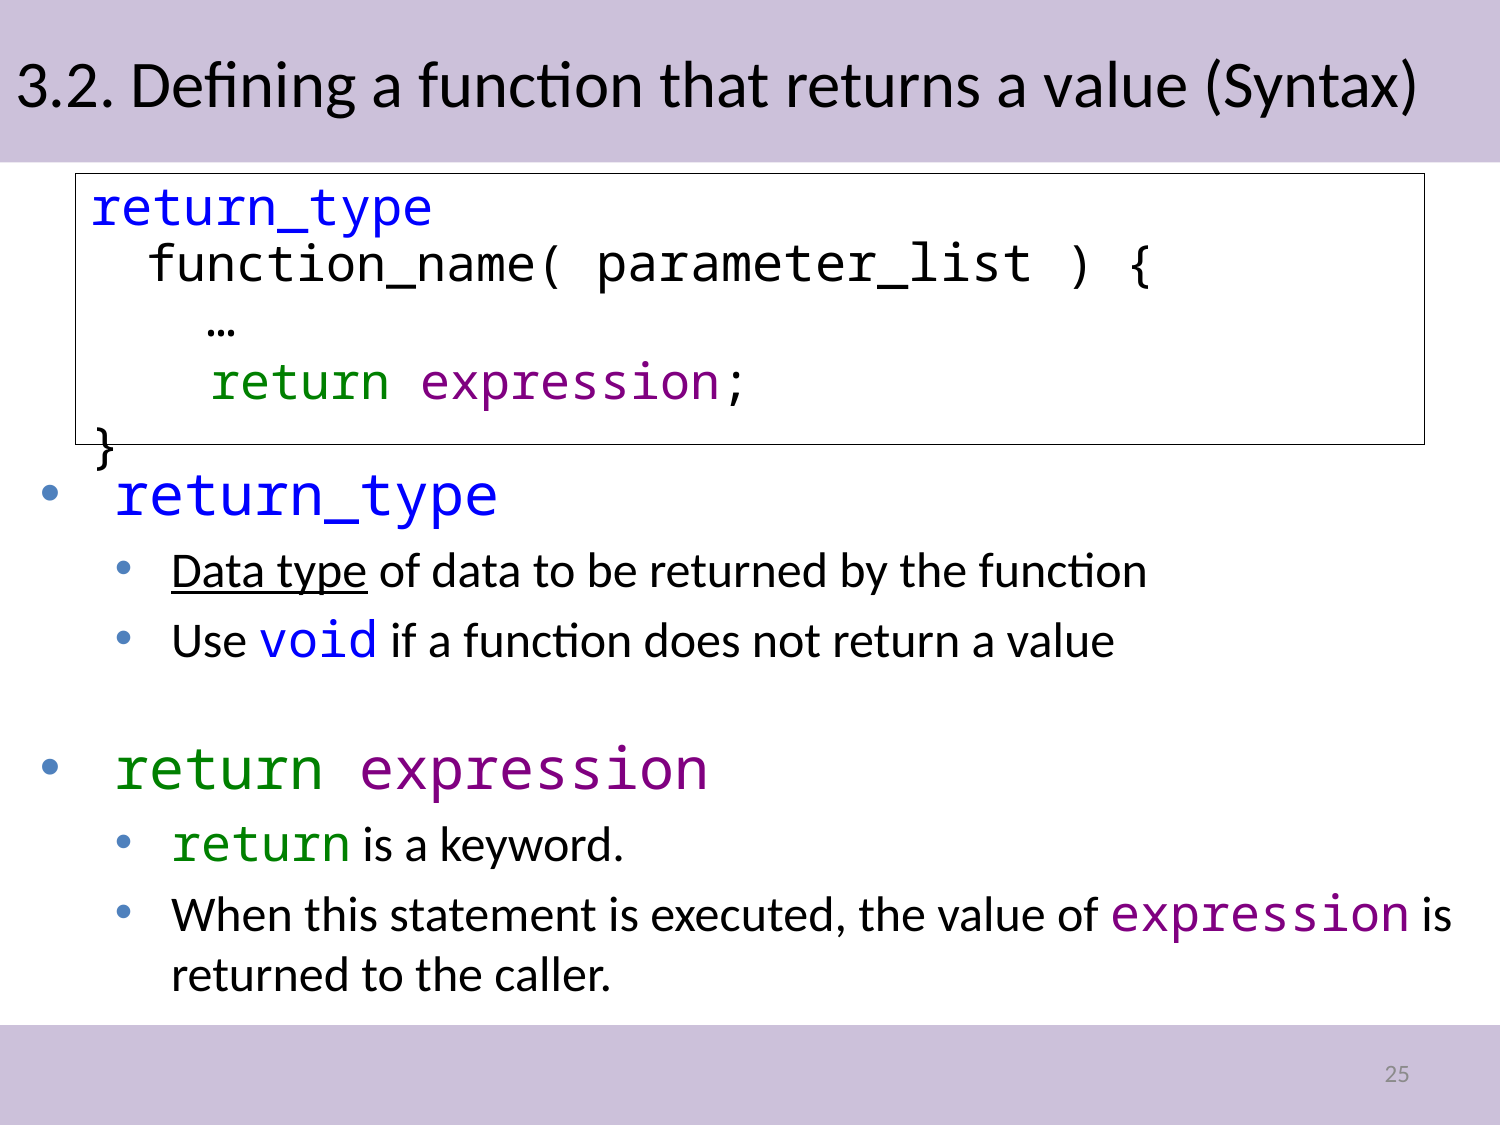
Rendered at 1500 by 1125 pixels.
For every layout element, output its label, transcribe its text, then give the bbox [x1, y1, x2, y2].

title 3.2. Defining a function that returns a value (Syntax) [0, 0, 1500, 163]
text_box return_type Data type of data to be returned by the function Use void if a function does not return a value return expression return is a keyword. When this statement is executed, the value of expression is returned to the caller. [24, 450, 1475, 1025]
slide_number 25 [1074, 1042, 1425, 1103]
list return_type function_name( parameter_list ) { … return expression; } [75, 173, 1425, 445]
